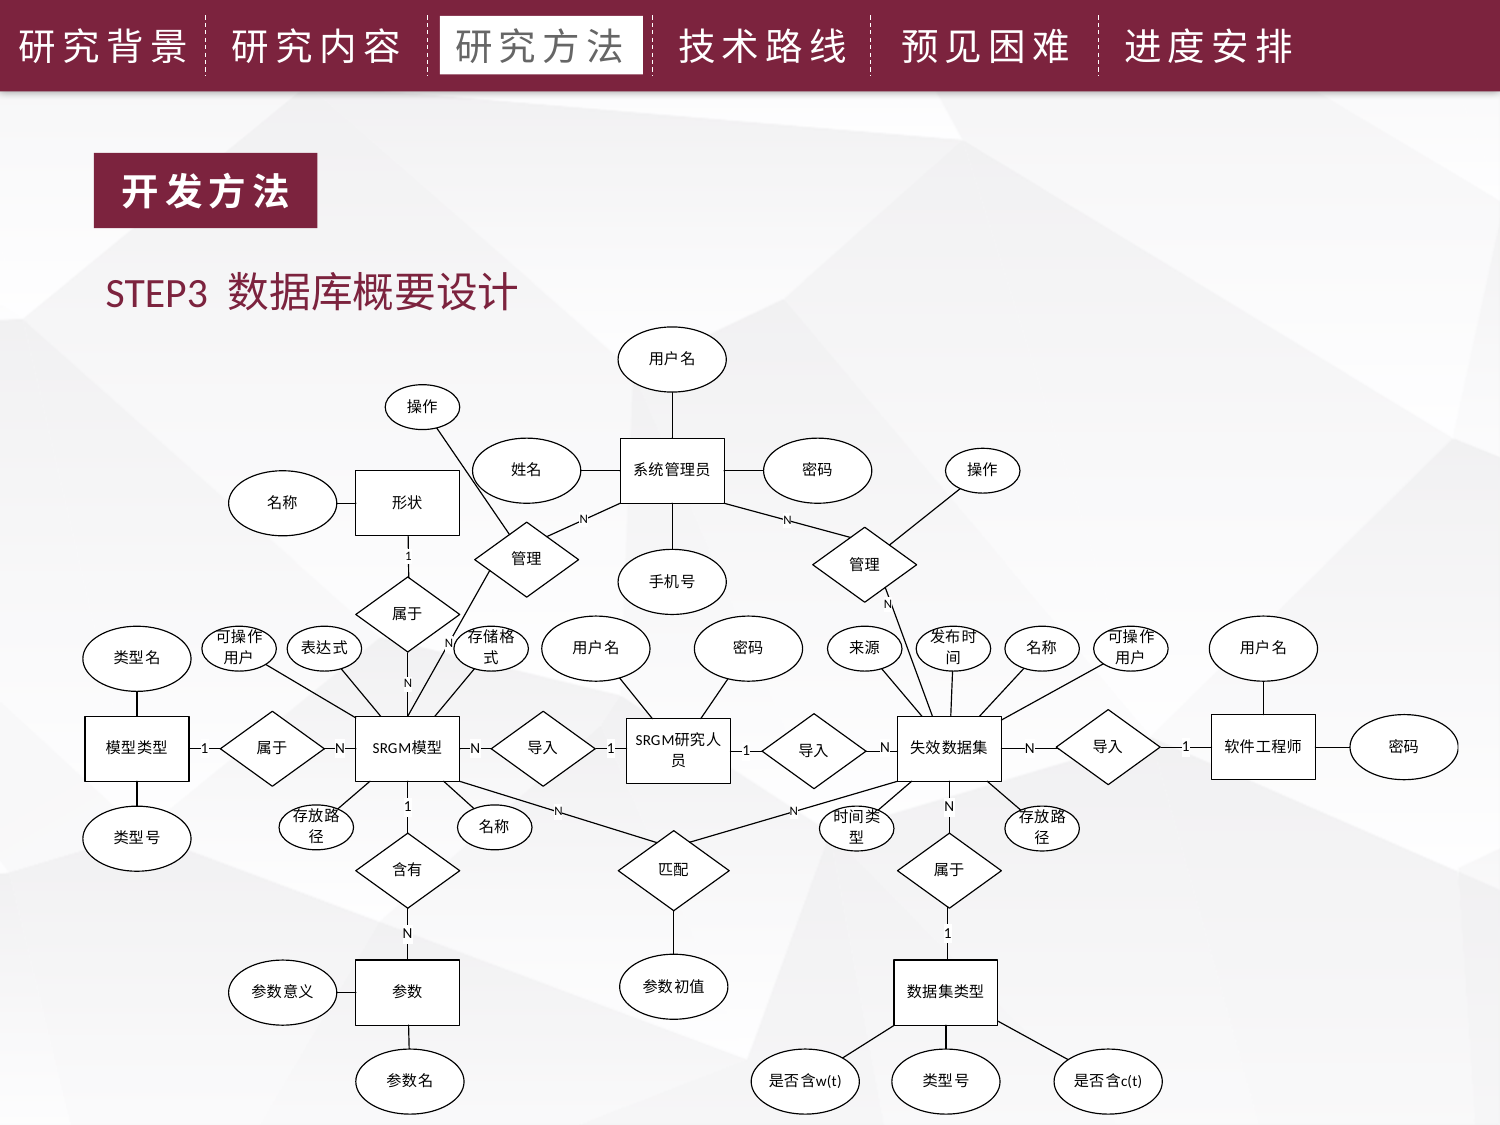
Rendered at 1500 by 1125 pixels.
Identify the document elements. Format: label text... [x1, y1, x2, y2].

text_box [0, 0, 1500, 92]
text_box 进度安排 [1109, 15, 1322, 76]
text_box 预见困难 [886, 15, 1099, 76]
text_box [80, 324, 1459, 1115]
text_box 研究内容 [217, 15, 430, 76]
text_box 研究背景 [4, 15, 215, 76]
text_box 技术路线 [663, 15, 876, 76]
text_box 研究方法 [440, 15, 653, 76]
text_box STEP3 数据库概要设计 [90, 258, 535, 324]
text_box 开发方法 [93, 152, 319, 229]
picture [0, 92, 1500, 1125]
